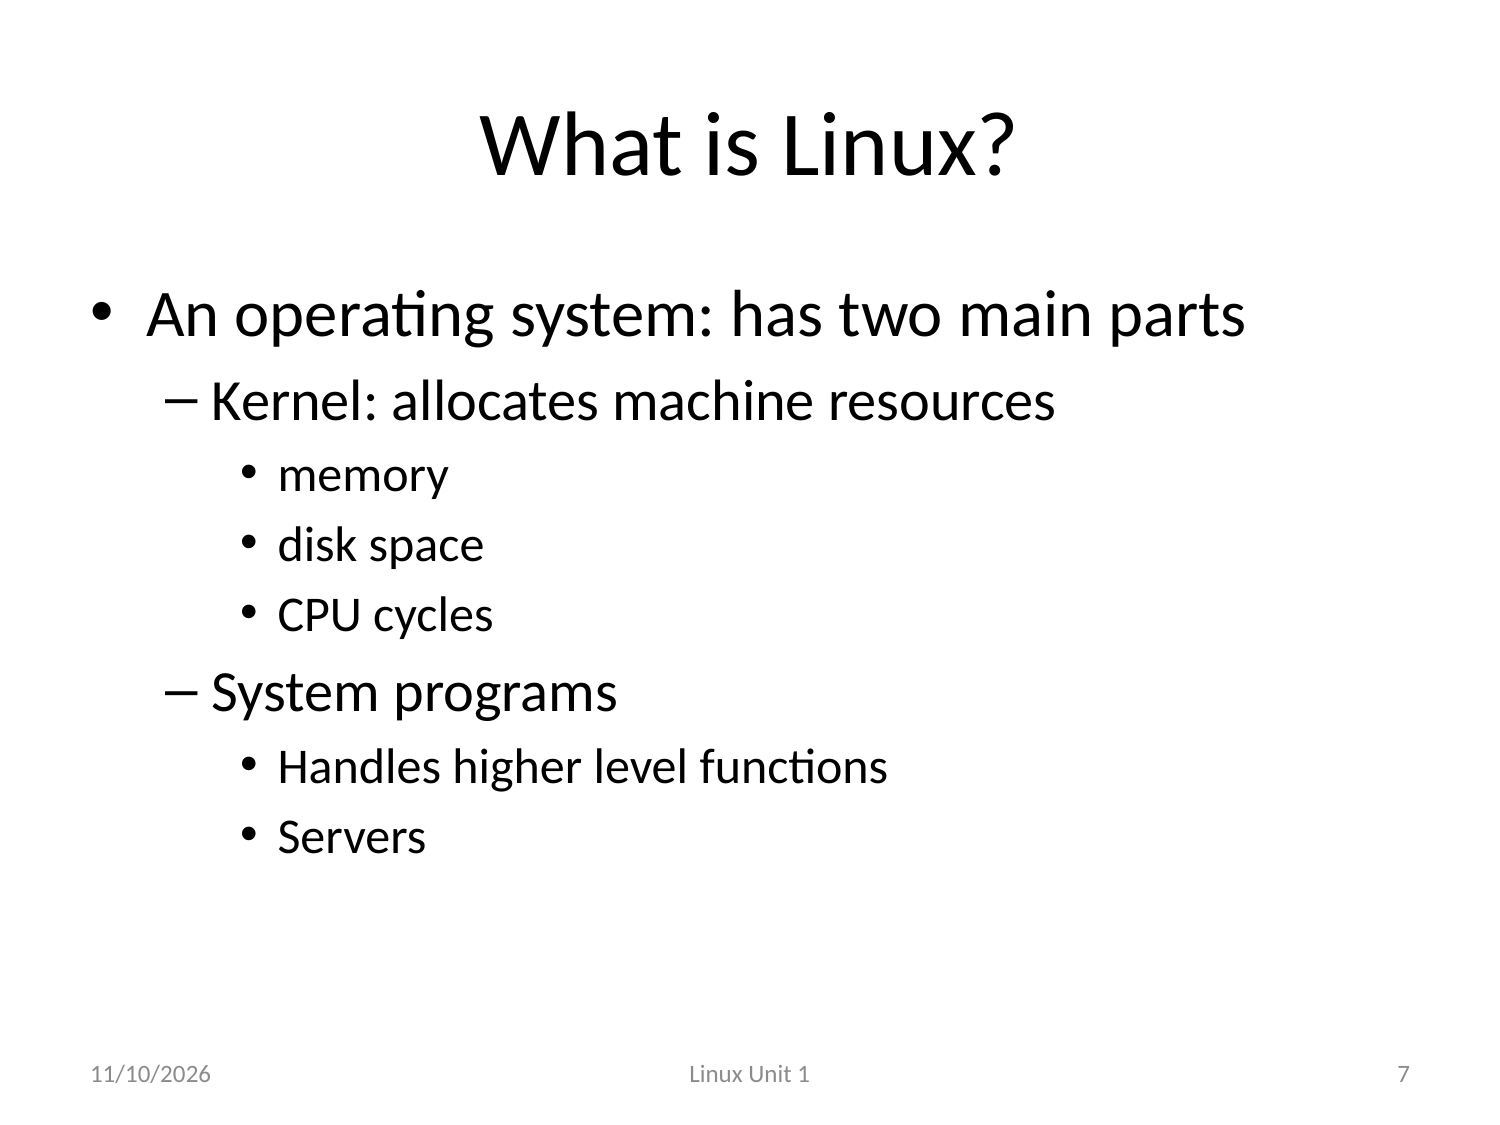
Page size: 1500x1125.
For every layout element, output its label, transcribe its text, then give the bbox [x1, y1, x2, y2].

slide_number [75, 1042, 425, 1103]
slide_number 7 [1074, 1042, 1425, 1103]
list An operating system: has two main parts Kernel: allocates machine resources memory disk space CPU cycles System programs Handles higher level functions Servers [75, 262, 1425, 1005]
title What is Linux? [75, 45, 1425, 233]
footer Linux Unit 1 [512, 1042, 988, 1103]
